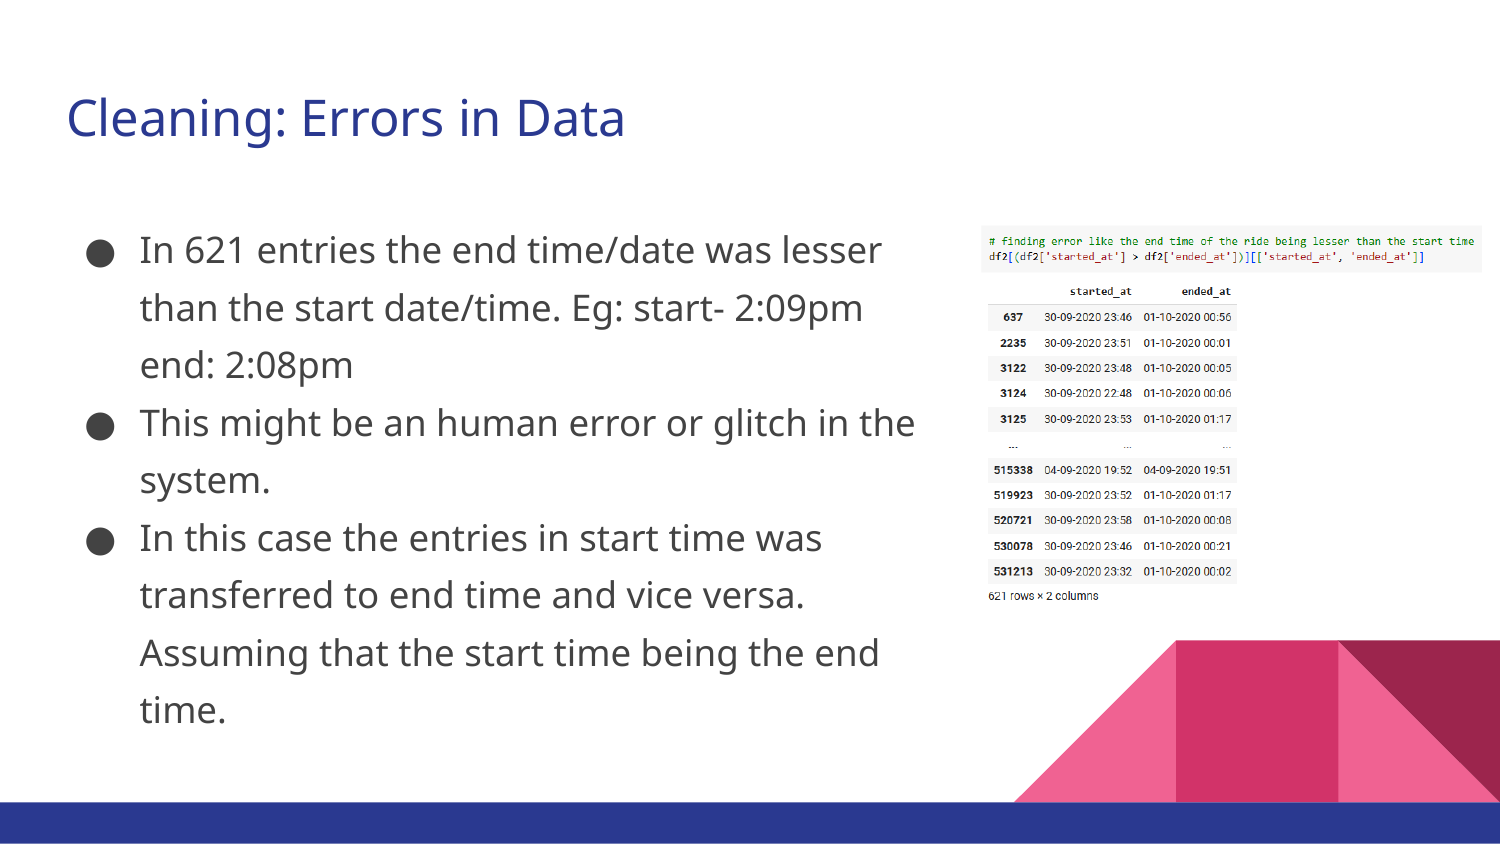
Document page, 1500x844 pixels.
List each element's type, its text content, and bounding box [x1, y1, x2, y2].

title Cleaning: Errors in Data [51, 67, 1449, 167]
picture [981, 225, 1483, 618]
list In 621 entries the end time/date was lesser than the start date/time. Eg: start- 2:09pm end: 2:08pm This might be an human error or glitch in the system. In this case the entries in start time was transferred to end time and vice versa. Assuming that the start time being the end time. [51, 201, 962, 750]
